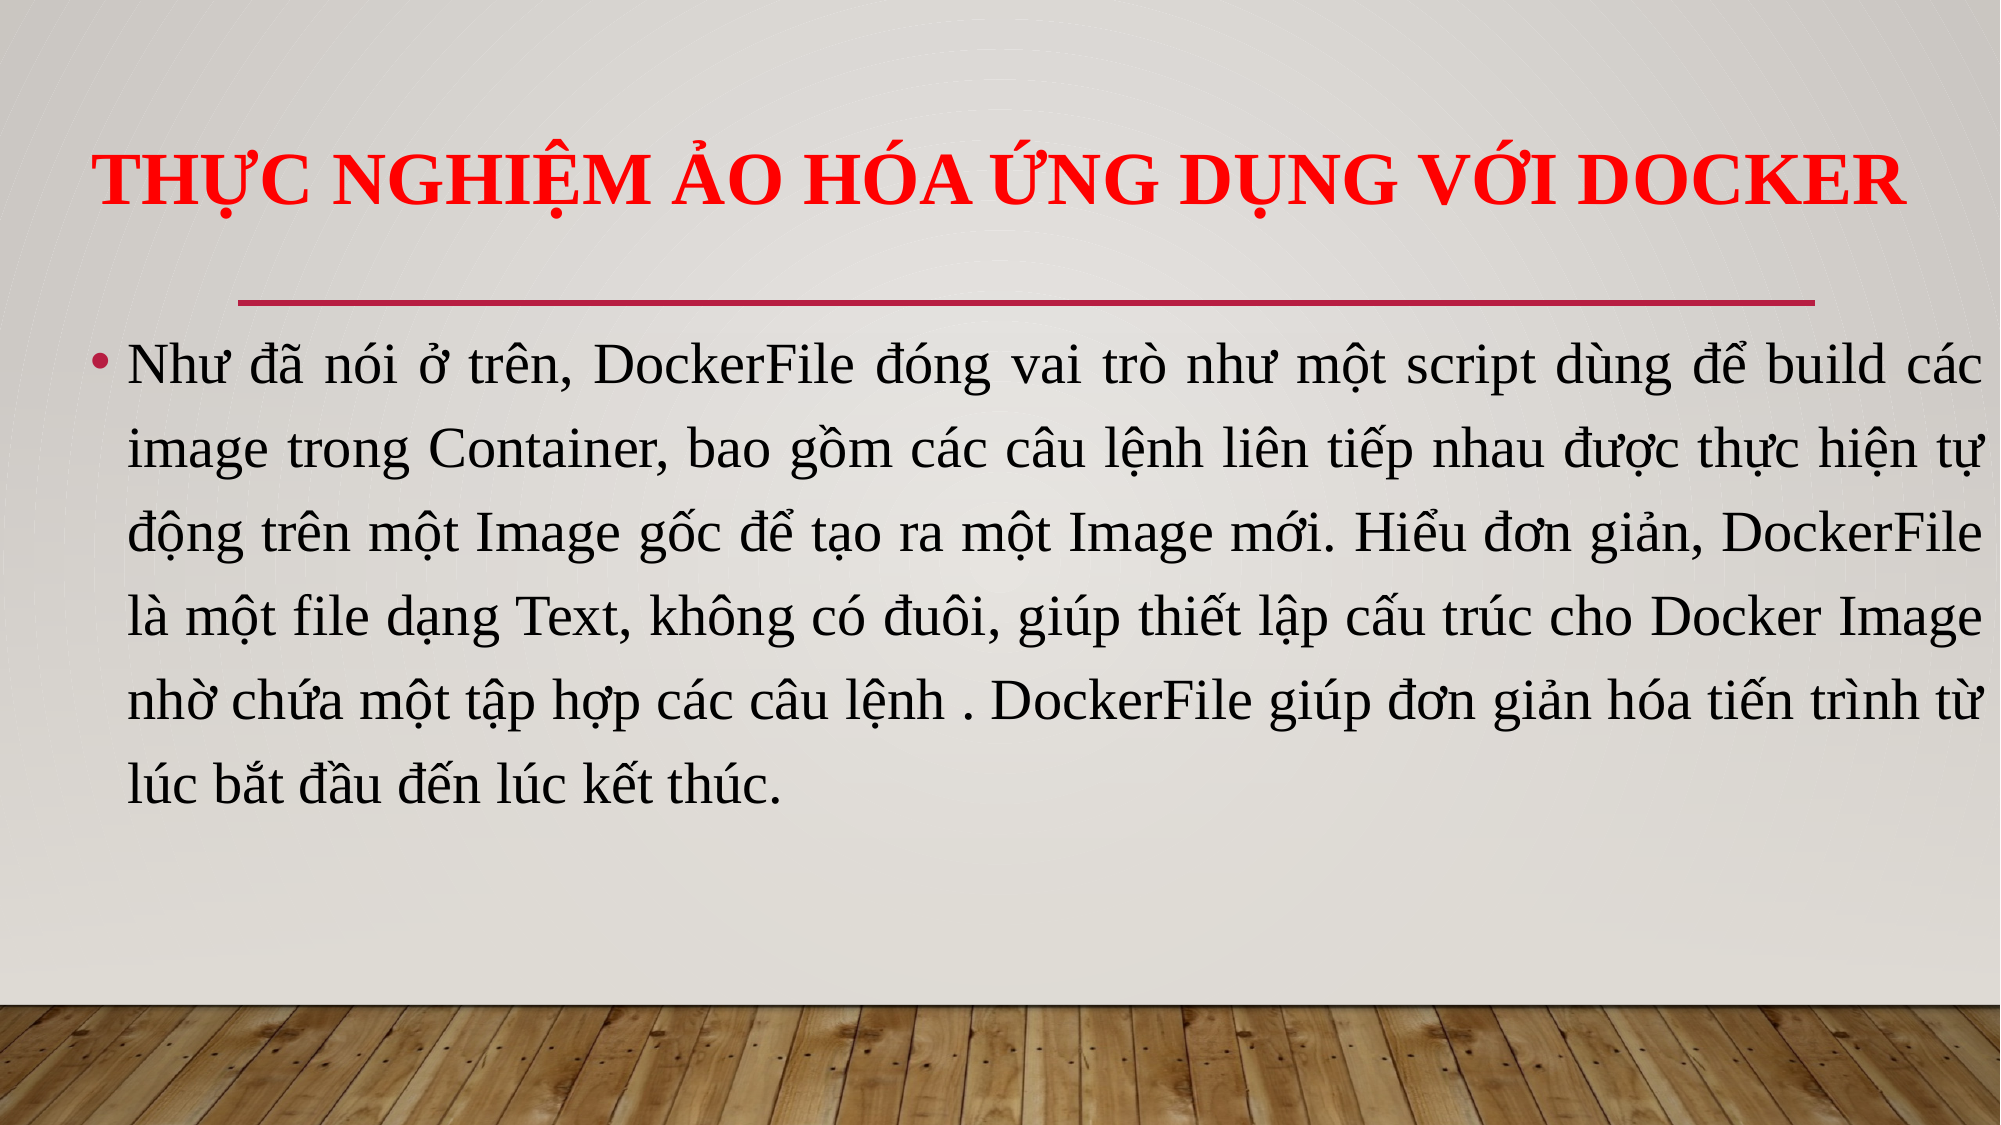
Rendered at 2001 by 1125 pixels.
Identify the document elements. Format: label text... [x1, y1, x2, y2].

title Thực nghiệm ảo hóa ứng dụng với Docker [0, 131, 2000, 304]
list Như đã nói ở trên, DockerFile đóng vai trò như một script dùng để build các image trong Container, bao gồm các câu lệnh liên tiếp nhau được thực hiện tự động trên một Image gốc để tạo ra một Image mới. Hiểu đơn giản, DockerFile là một file dạng Text, không có đuôi, giúp thiết lập cấu trúc cho Docker Image nhờ chứa một tập hợp các câu lệnh . DockerFile giúp đơn giản hóa tiến trình từ lúc bắt đầu đến lúc kết thúc. [0, 304, 2000, 897]
picture [0, 1005, 2000, 1125]
